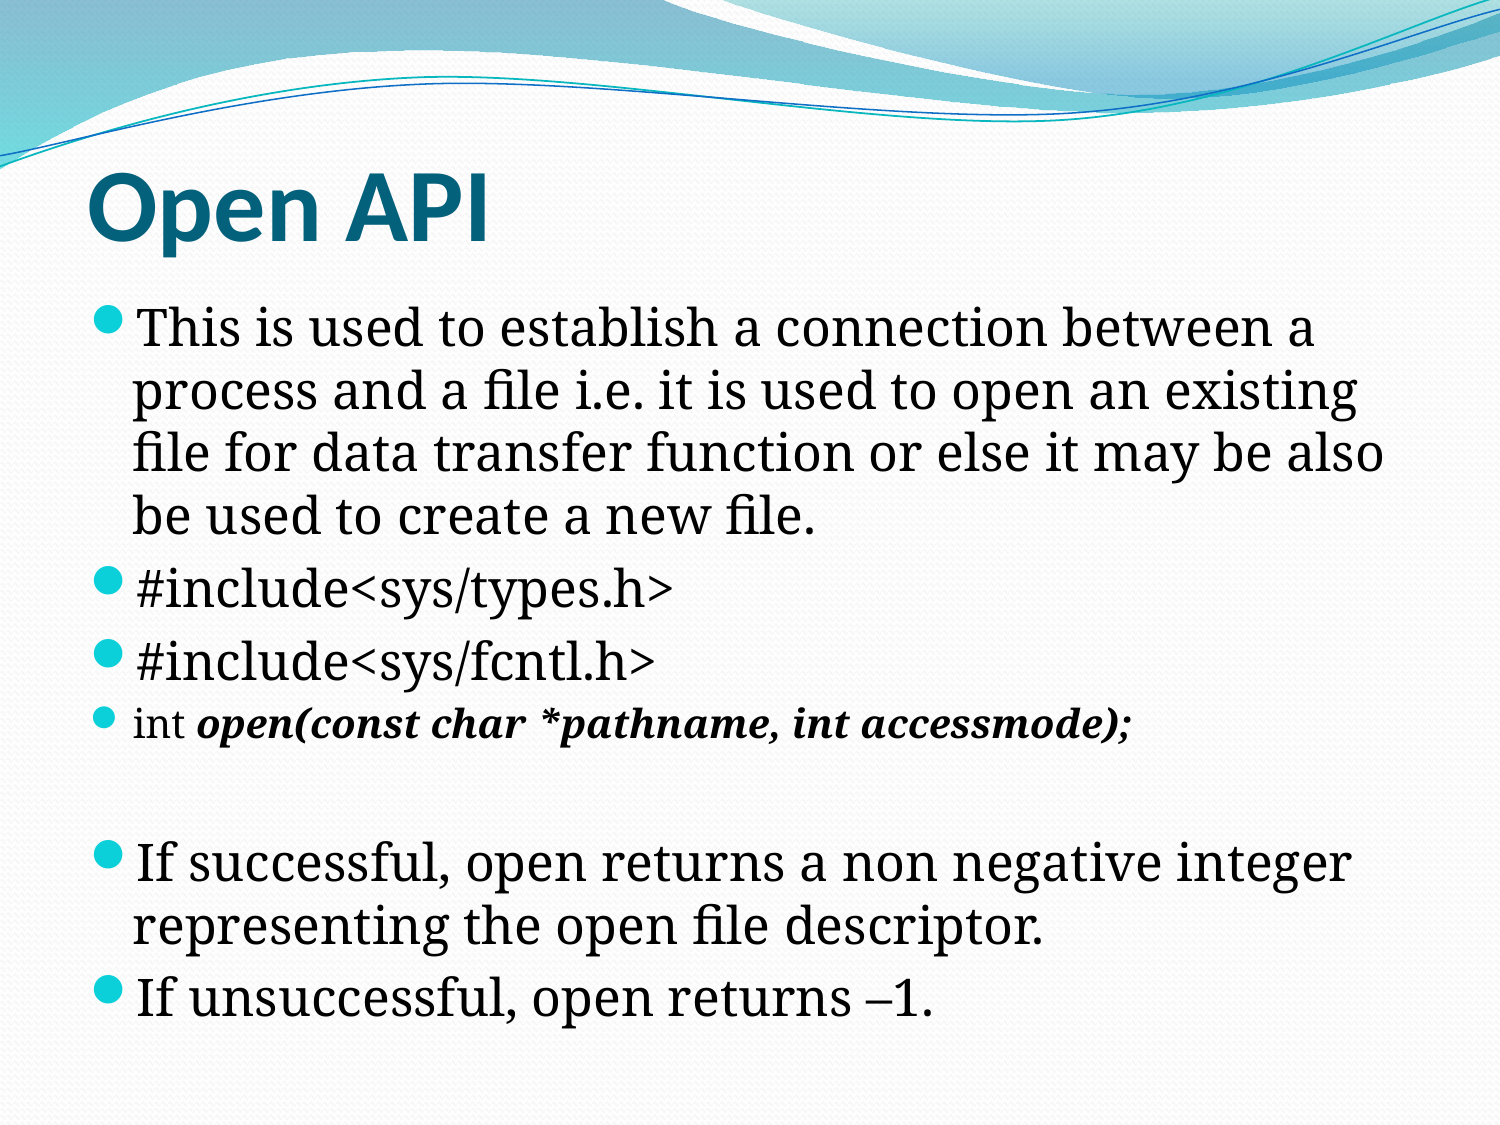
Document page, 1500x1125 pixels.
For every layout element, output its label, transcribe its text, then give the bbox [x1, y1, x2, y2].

title Open API [87, 75, 1438, 263]
list This is used to establish a connection between a process and a file i.e. it is used to open an existing file for data transfer function or else it may be also be used to create a new file. #include<sys/types.h> #include<sys/fcntl.h> int open(const char *pathname, int accessmode); If successful, open returns a non negative integer representing the open file descriptor. If unsuccessful, open returns –1. [75, 287, 1425, 1038]
